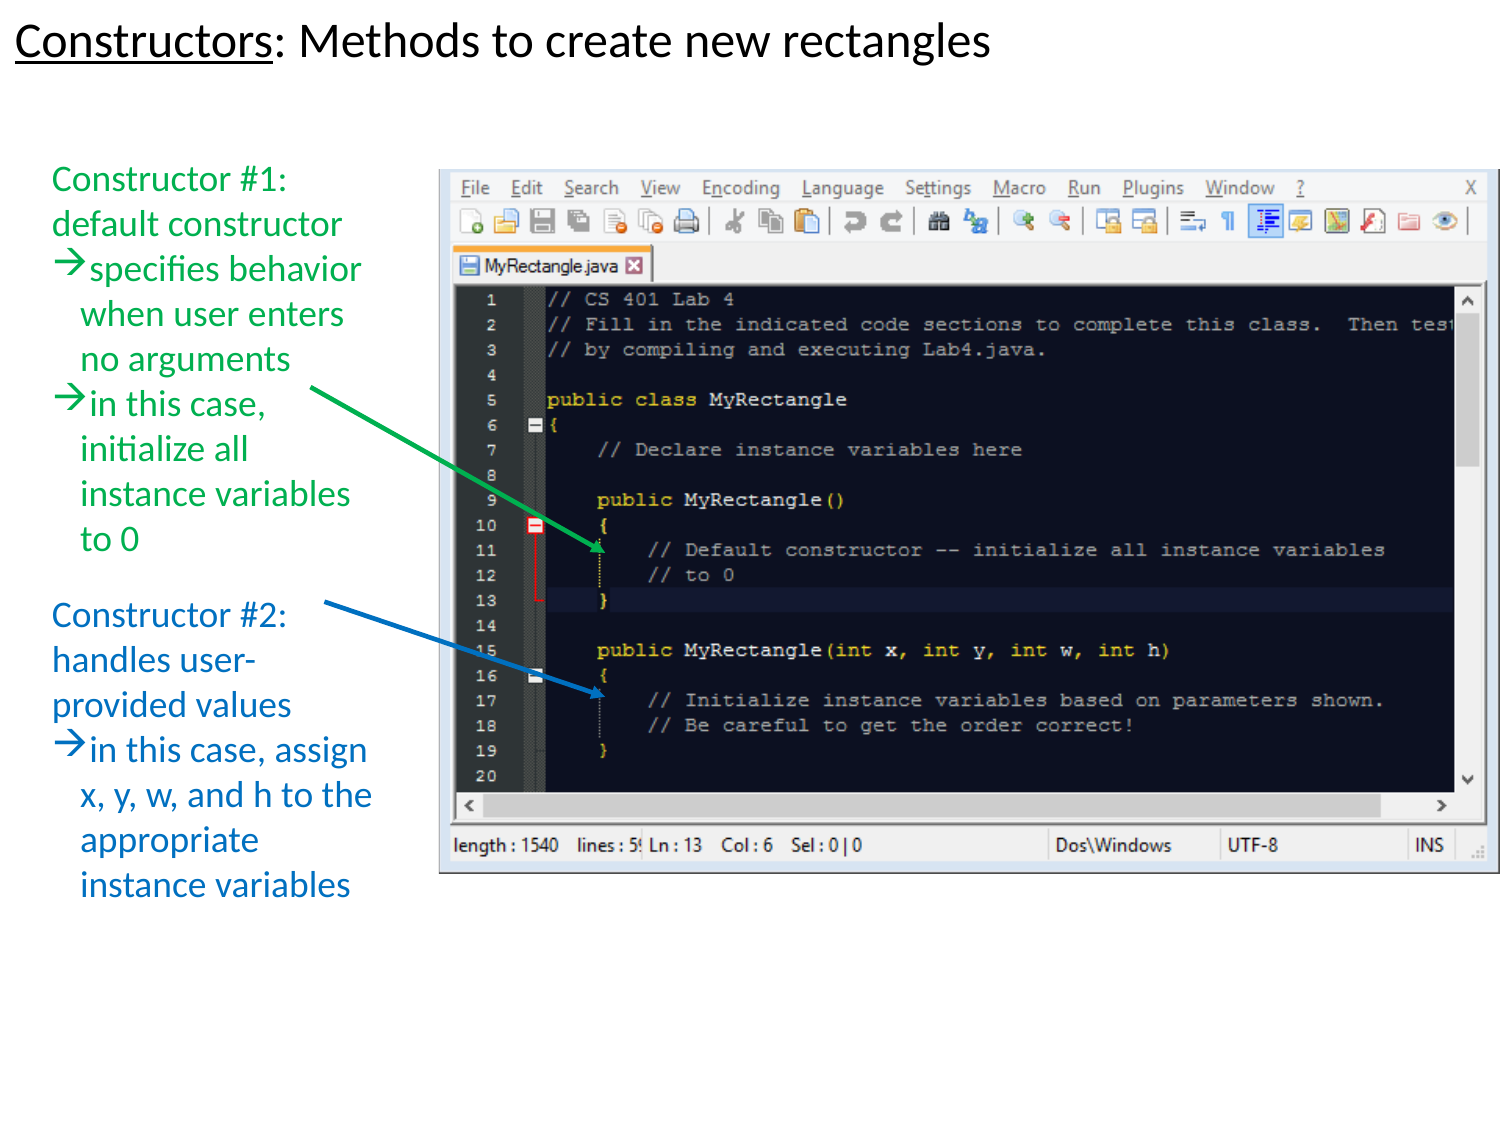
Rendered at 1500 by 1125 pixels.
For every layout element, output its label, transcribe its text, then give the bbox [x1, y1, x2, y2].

picture [438, 169, 1500, 874]
text_box Constructor #1: default constructor specifies behavior when user enters no arguments in this case, initialize all instance variables to 0 [37, 147, 389, 567]
text_box Constructors: Methods to create new rectangles [0, 0, 1335, 75]
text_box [310, 387, 606, 553]
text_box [37, 582, 606, 916]
